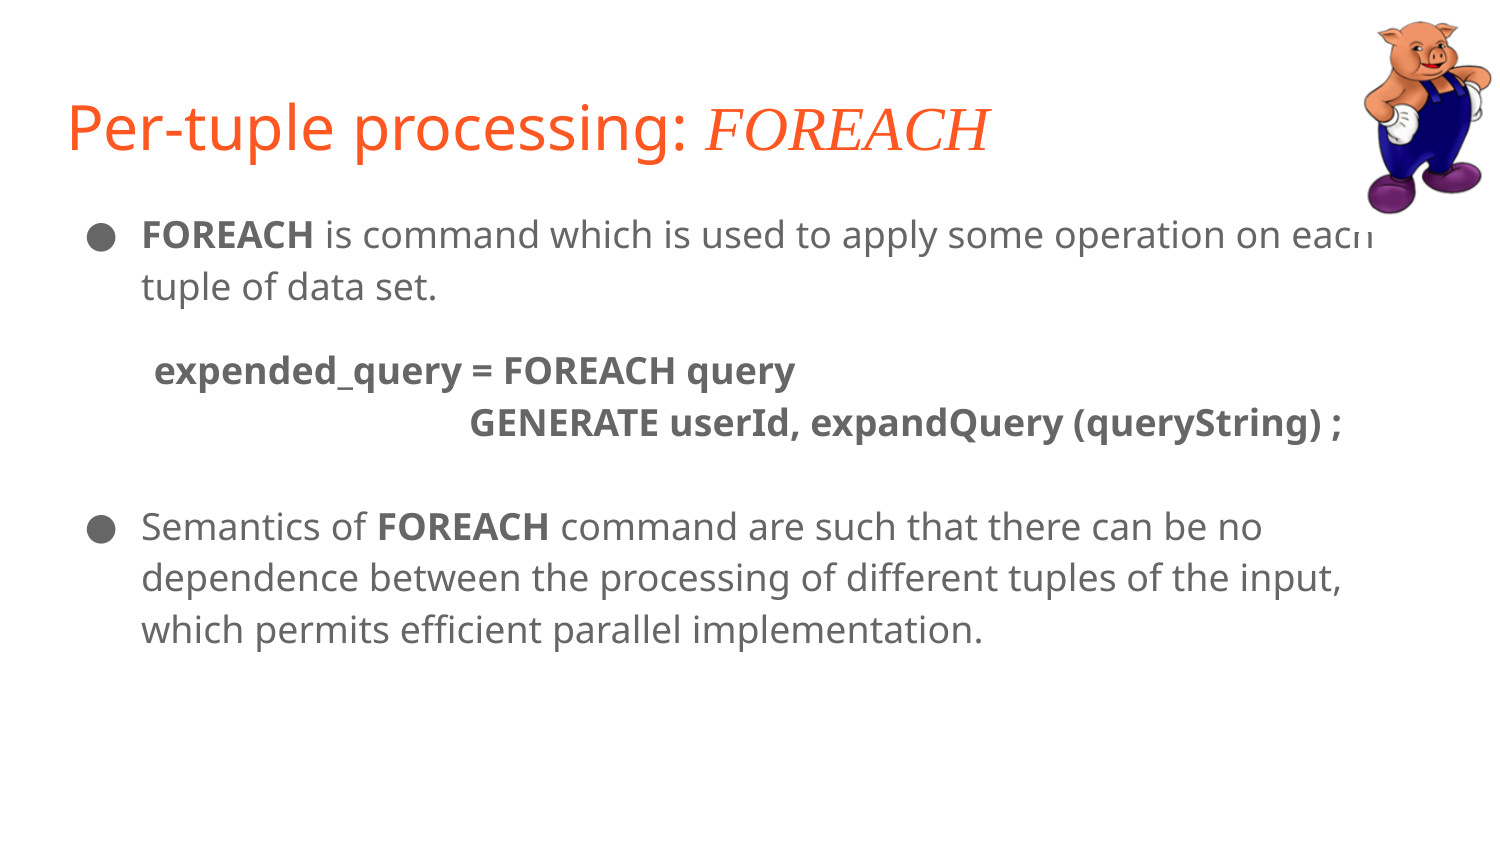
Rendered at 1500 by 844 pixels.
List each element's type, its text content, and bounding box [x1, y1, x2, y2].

title Per-tuple processing: FOREACH [51, 72, 1345, 167]
list FOREACH is command which is used to apply some operation on each tuple of data set. expended_query = FOREACH query GENERATE userId, expandQuery (queryString) ; Semantics of FOREACH command are such that there can be no dependence between the processing of different tuples of the input, which permits efficient parallel implementation. [51, 189, 1449, 750]
picture [1350, 0, 1500, 233]
